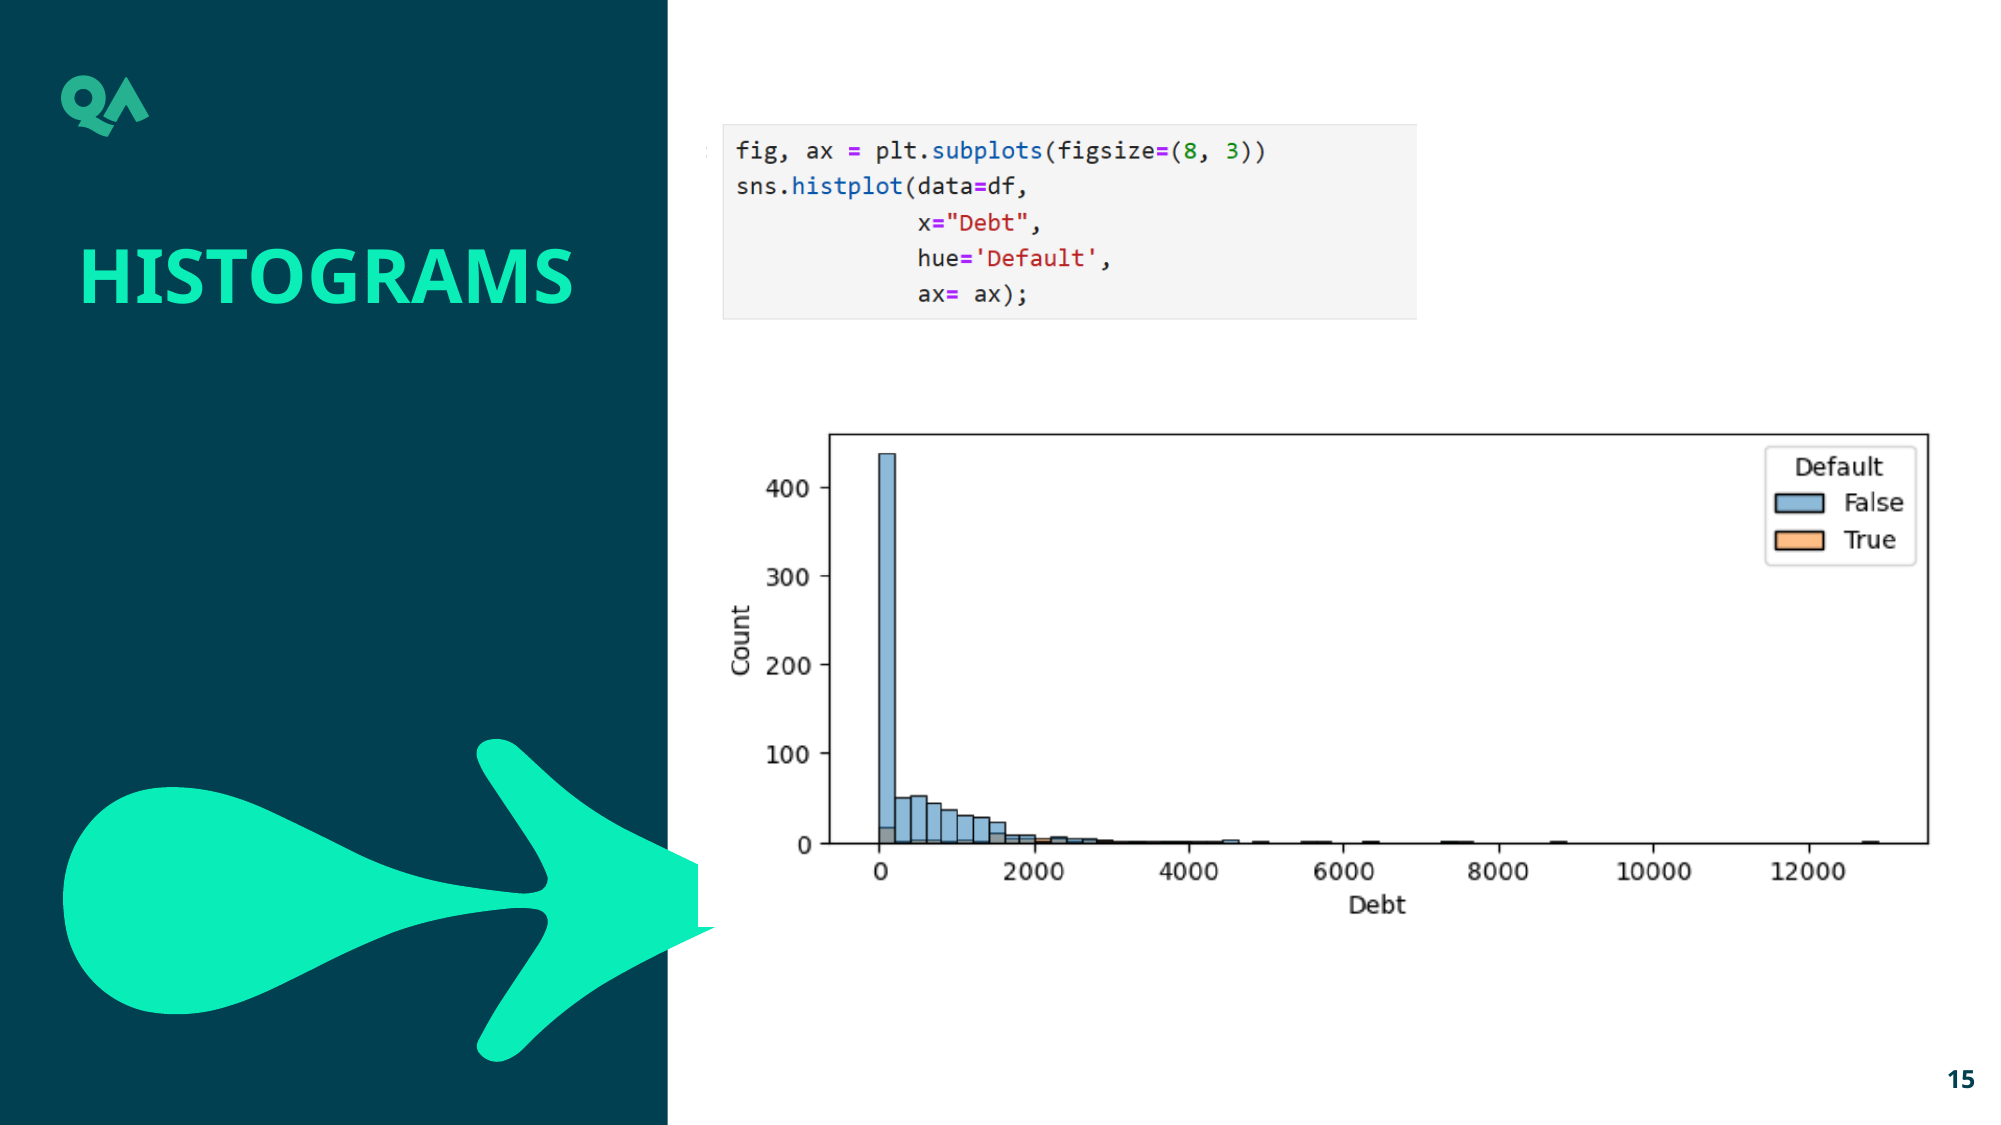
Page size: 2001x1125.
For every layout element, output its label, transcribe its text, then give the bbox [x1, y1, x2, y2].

picture [698, 418, 1960, 927]
slide_number 15 [1846, 1068, 1976, 1098]
list Histograms [63, 221, 628, 673]
picture [706, 98, 1417, 331]
